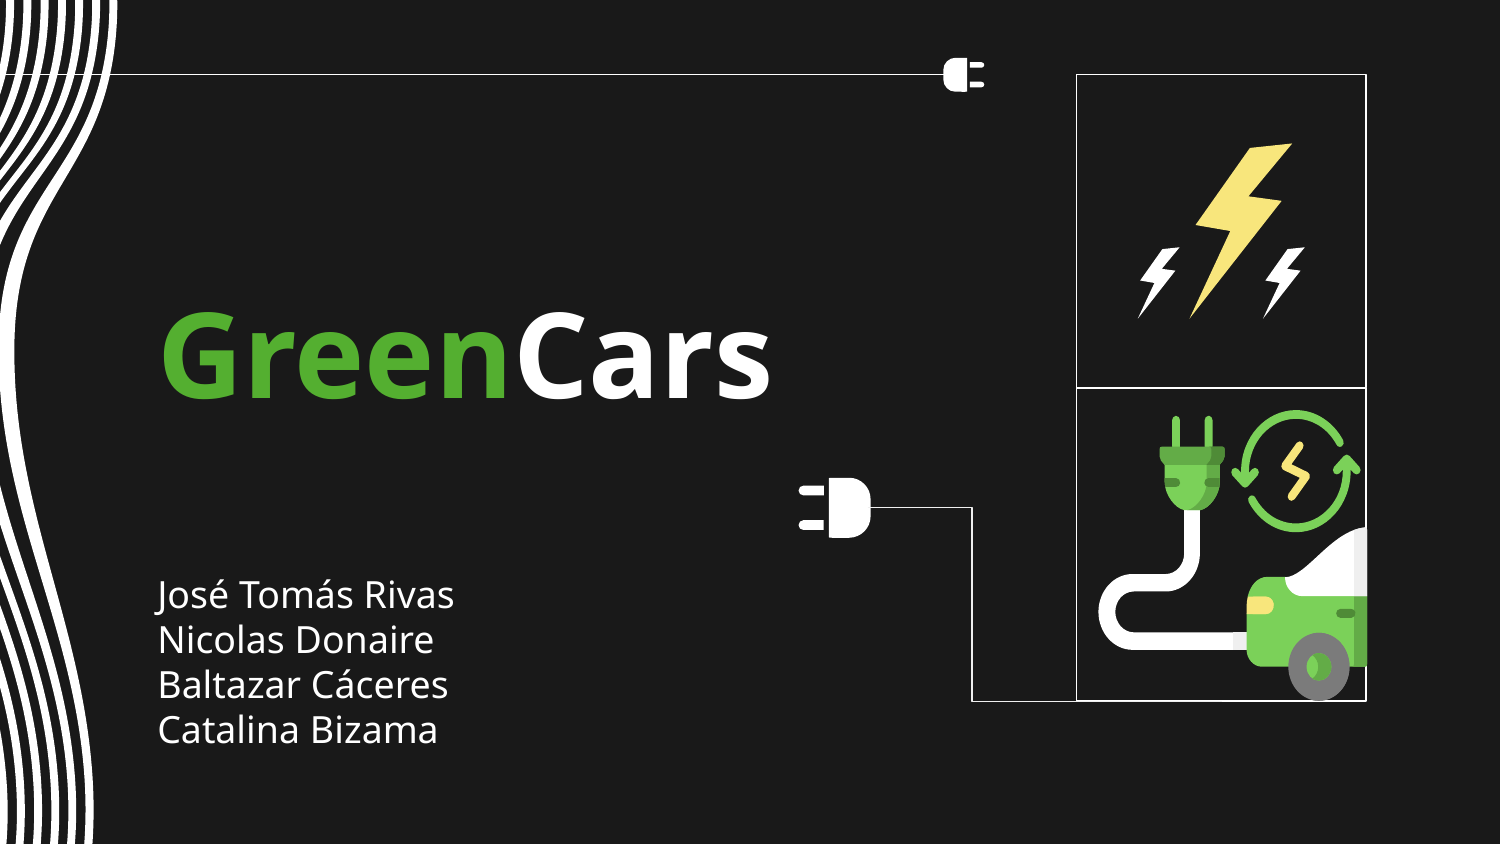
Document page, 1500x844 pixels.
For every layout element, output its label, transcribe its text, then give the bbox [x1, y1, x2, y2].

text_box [867, 506, 1093, 702]
subtitle José Tomás Rivas Nicolas Donaire Baltazar Cáceres Catalina Bizama [142, 627, 862, 695]
text_box [1076, 387, 1366, 505]
text_box [1137, 247, 1180, 319]
text_box [1076, 74, 1366, 387]
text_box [1098, 409, 1368, 702]
text_box [1189, 143, 1293, 319]
text_box [1262, 247, 1305, 319]
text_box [778, 451, 890, 563]
title GreenCars [142, 139, 999, 563]
